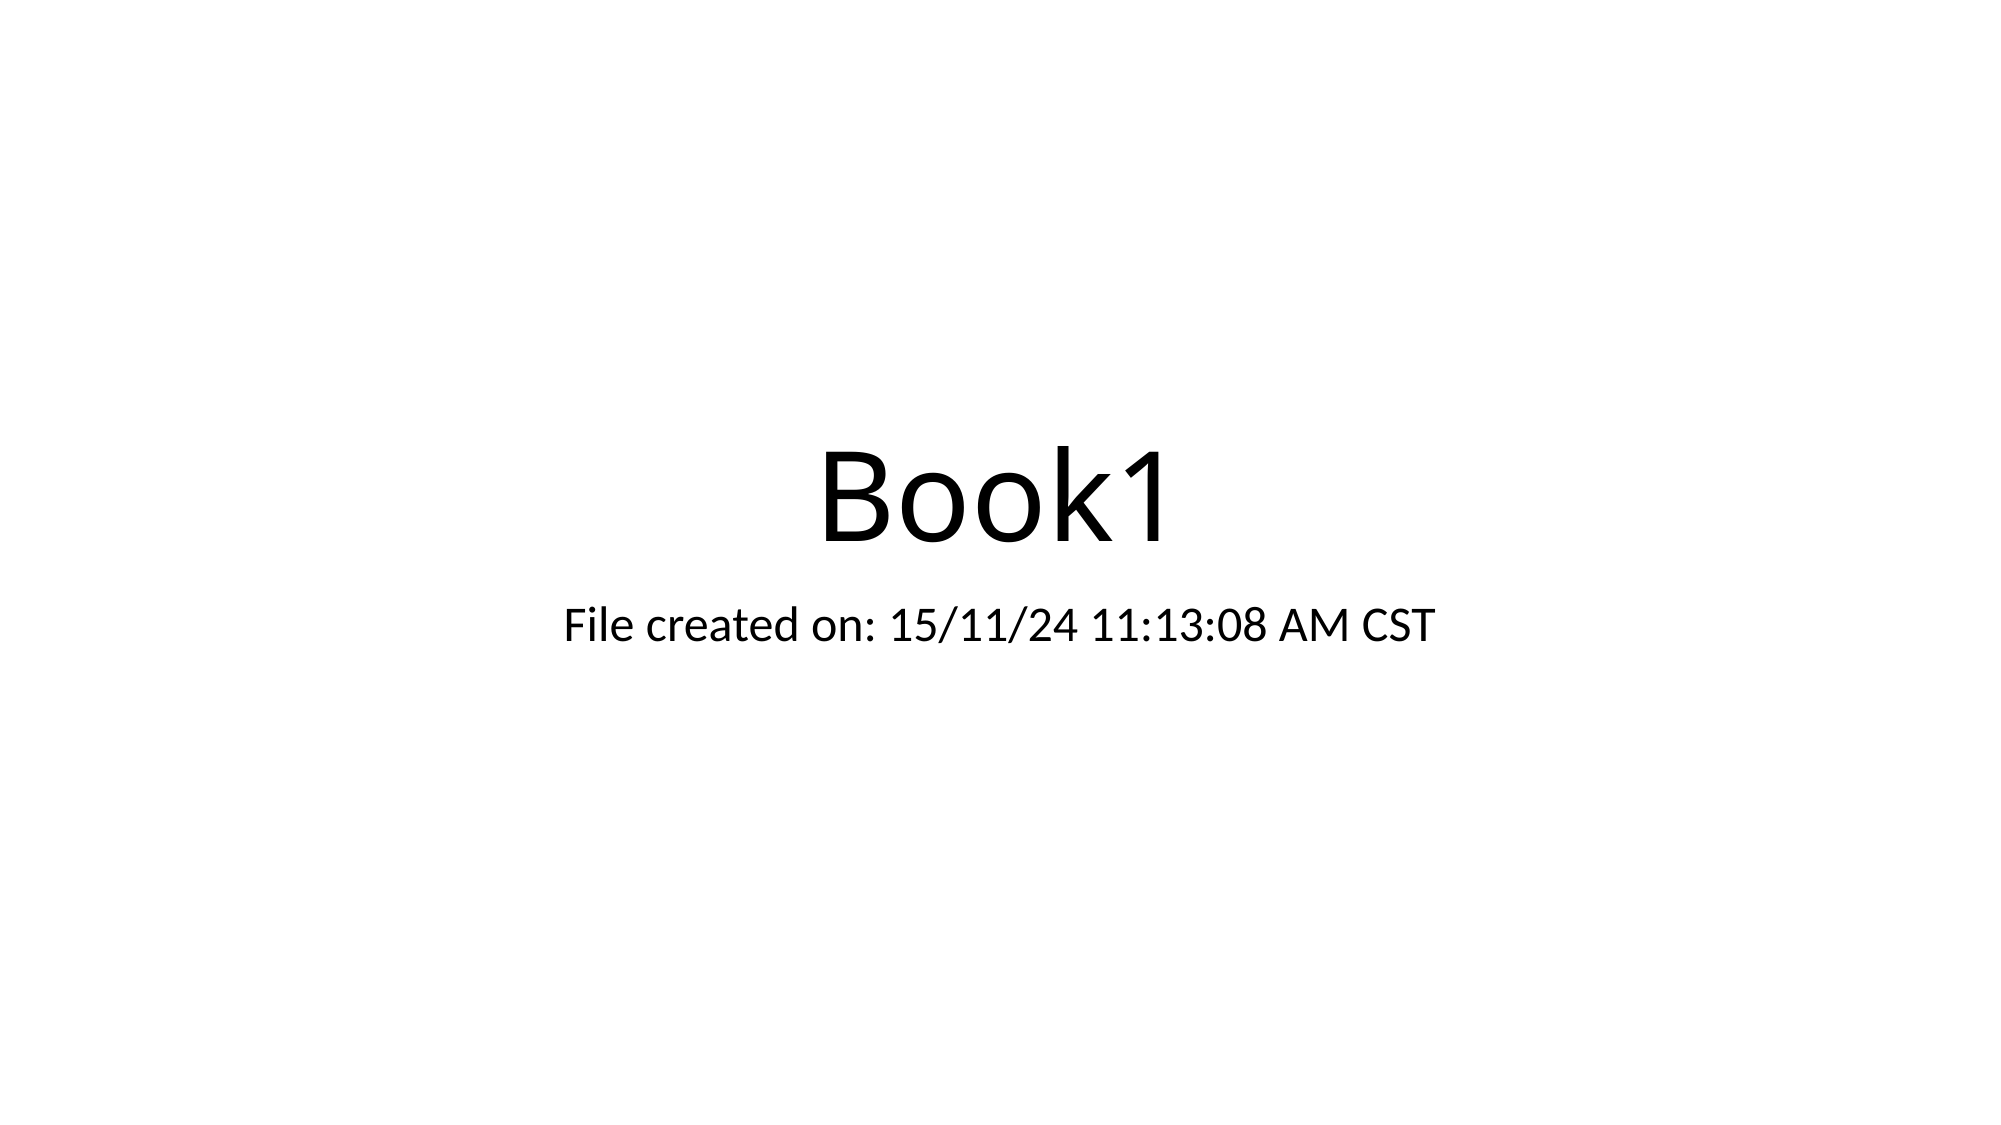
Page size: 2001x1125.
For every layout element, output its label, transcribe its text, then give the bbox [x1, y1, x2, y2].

subtitle File created on: 15/11/24 11:13:08 AM CST [249, 590, 1750, 863]
title Book1 [249, 184, 1750, 576]
